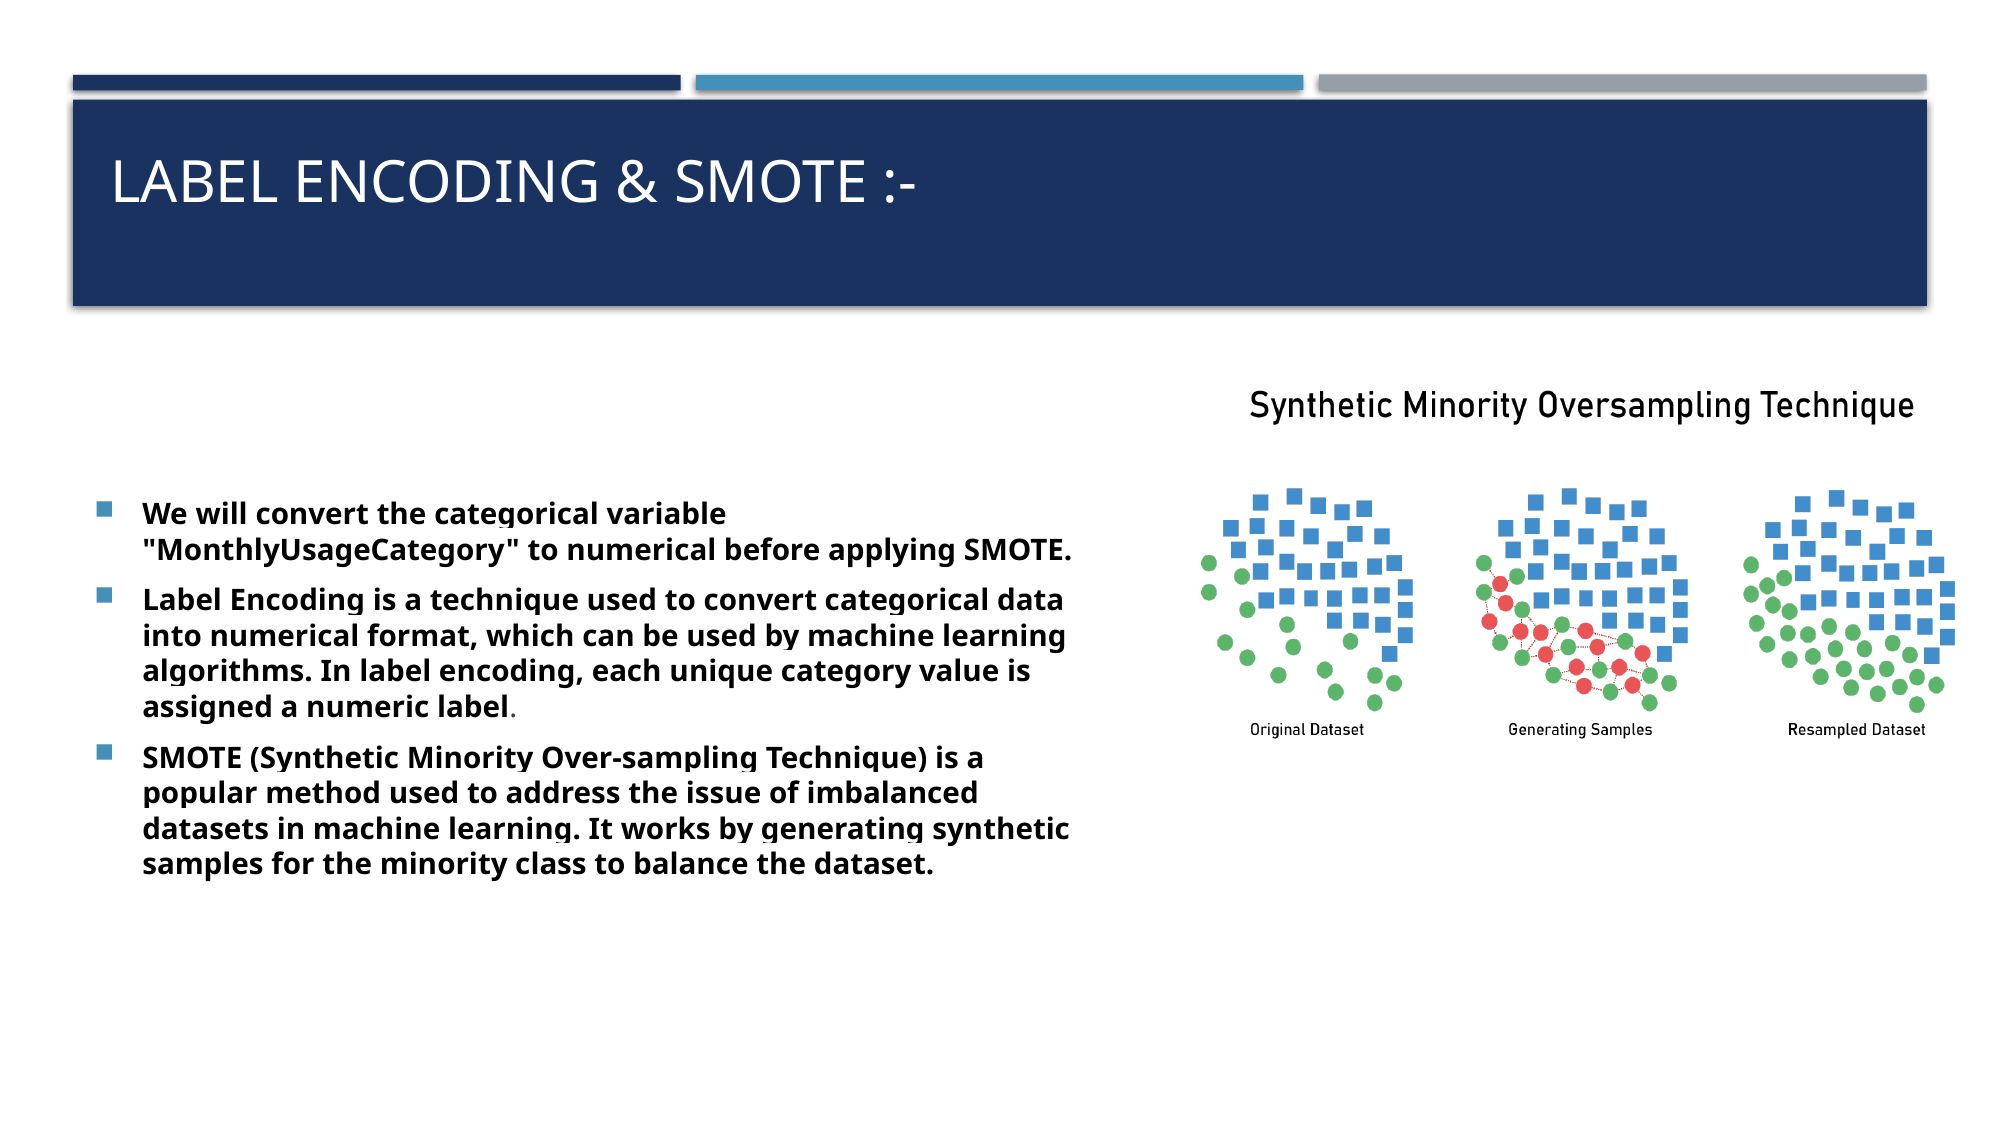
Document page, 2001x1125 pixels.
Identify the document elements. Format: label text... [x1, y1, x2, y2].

picture [1201, 384, 1955, 741]
list We will convert the categorical variable "MonthlyUsageCategory" to numerical before applying SMOTE. Label Encoding is a technique used to convert categorical data into numerical format, which can be used by machine learning algorithms. In label encoding, each unique category value is assigned a numeric label. SMOTE (Synthetic Minority Over-sampling Technique) is a popular method used to address the issue of imbalanced datasets in machine learning. It works by generating synthetic samples for the minority class to balance the dataset. [78, 487, 1094, 940]
title LABEL ENCODING & SMOTE :- [95, 119, 1905, 222]
